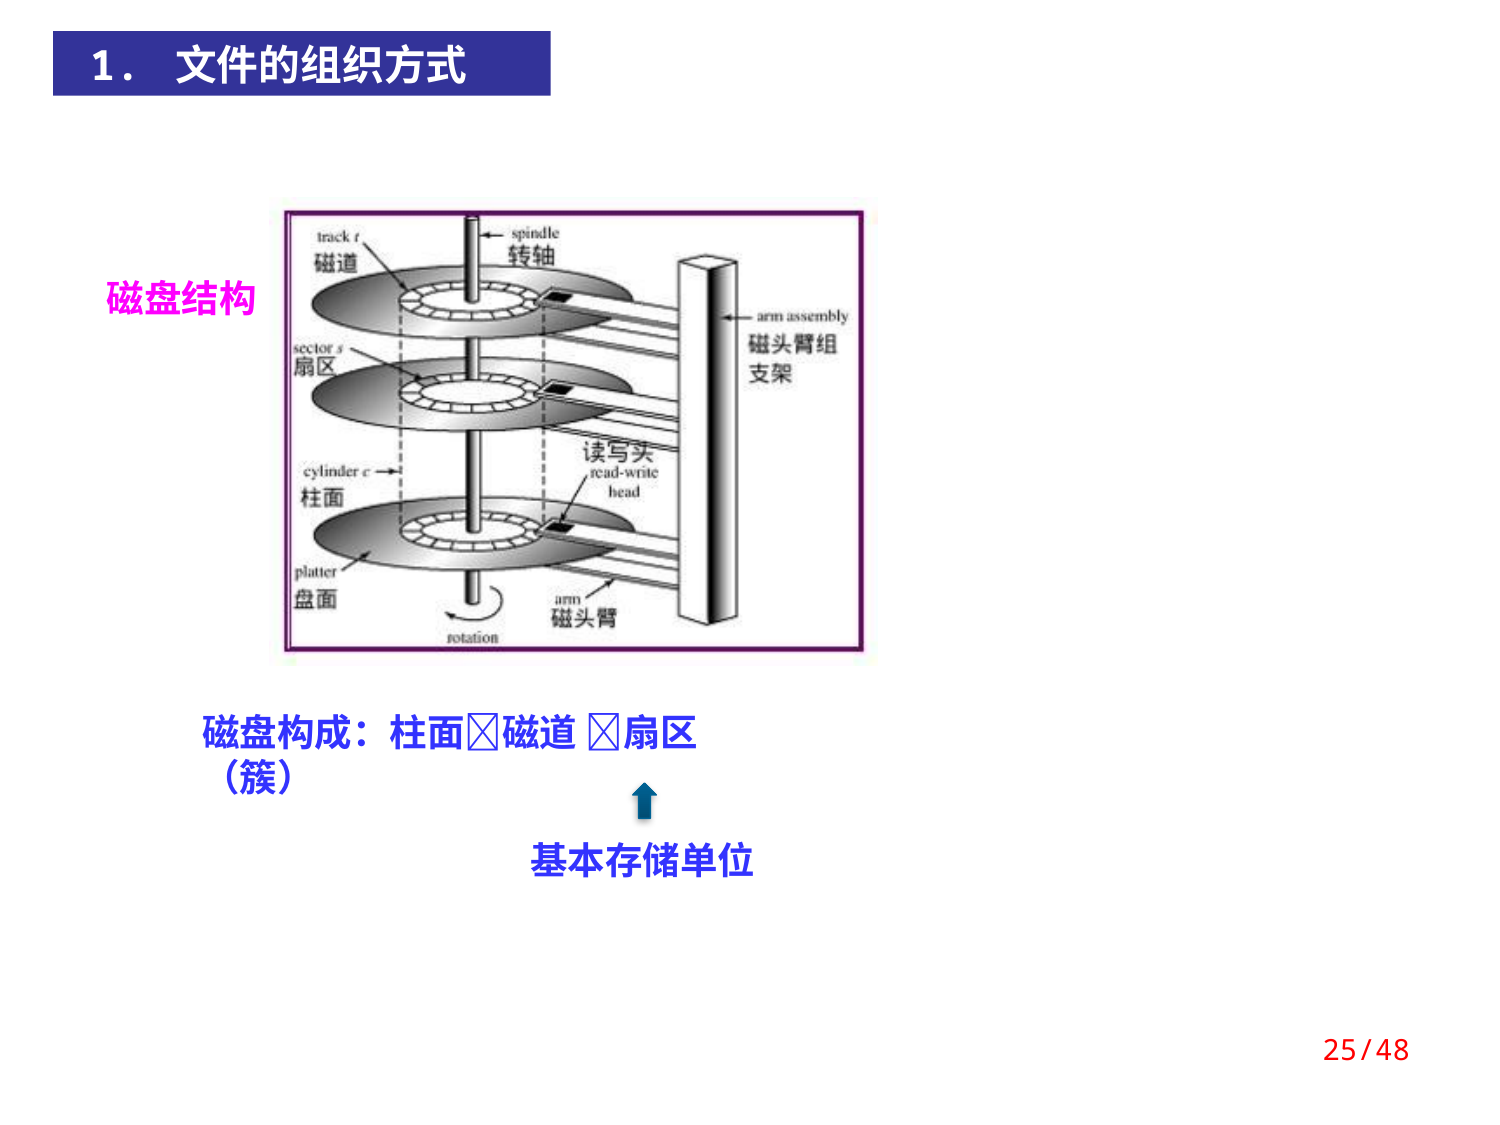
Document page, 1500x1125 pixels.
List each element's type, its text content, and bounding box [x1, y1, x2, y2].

slide_number 25/48 [1074, 1023, 1426, 1100]
picture [269, 196, 878, 667]
text_box 磁盘结构 [70, 267, 264, 328]
text_box 1. 文件的组织方式 [53, 31, 551, 96]
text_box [515, 782, 798, 891]
text_box 磁盘构成：柱面磁道 扇区（簇） [187, 701, 809, 806]
